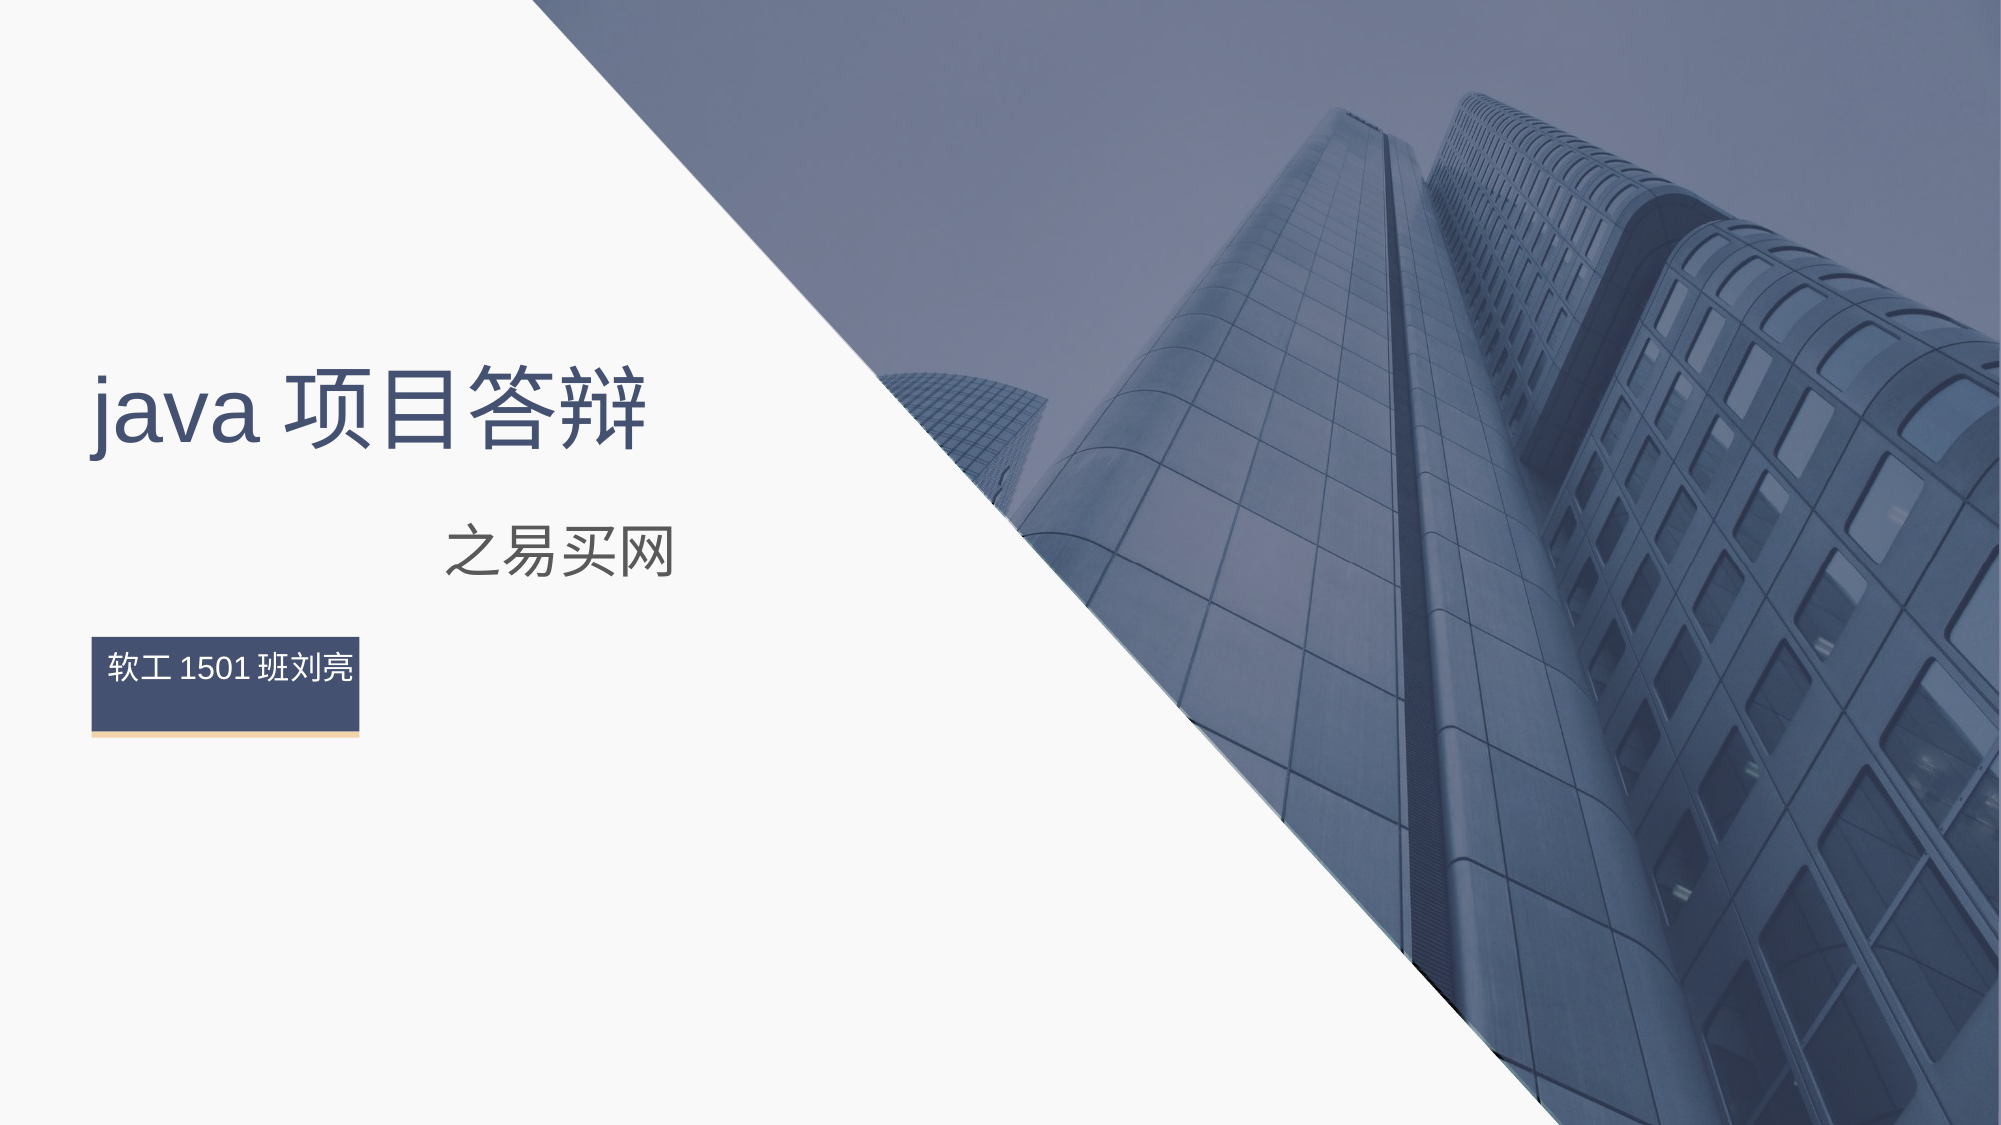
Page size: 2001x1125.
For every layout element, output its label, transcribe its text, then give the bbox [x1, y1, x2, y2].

picture [629, 107, 848, 345]
picture [587, 61, 596, 70]
picture [862, 361, 1563, 1125]
picture [566, 38, 574, 46]
picture [608, 84, 618, 94]
picture [556, 27, 563, 34]
subtitle 之易买网 [77, 499, 862, 610]
picture [618, 95, 629, 106]
title java项目答辩 [77, 345, 862, 470]
text_box 软工1501班刘亮 [93, 639, 370, 733]
picture [577, 50, 585, 58]
picture [545, 15, 552, 22]
picture [597, 72, 607, 82]
